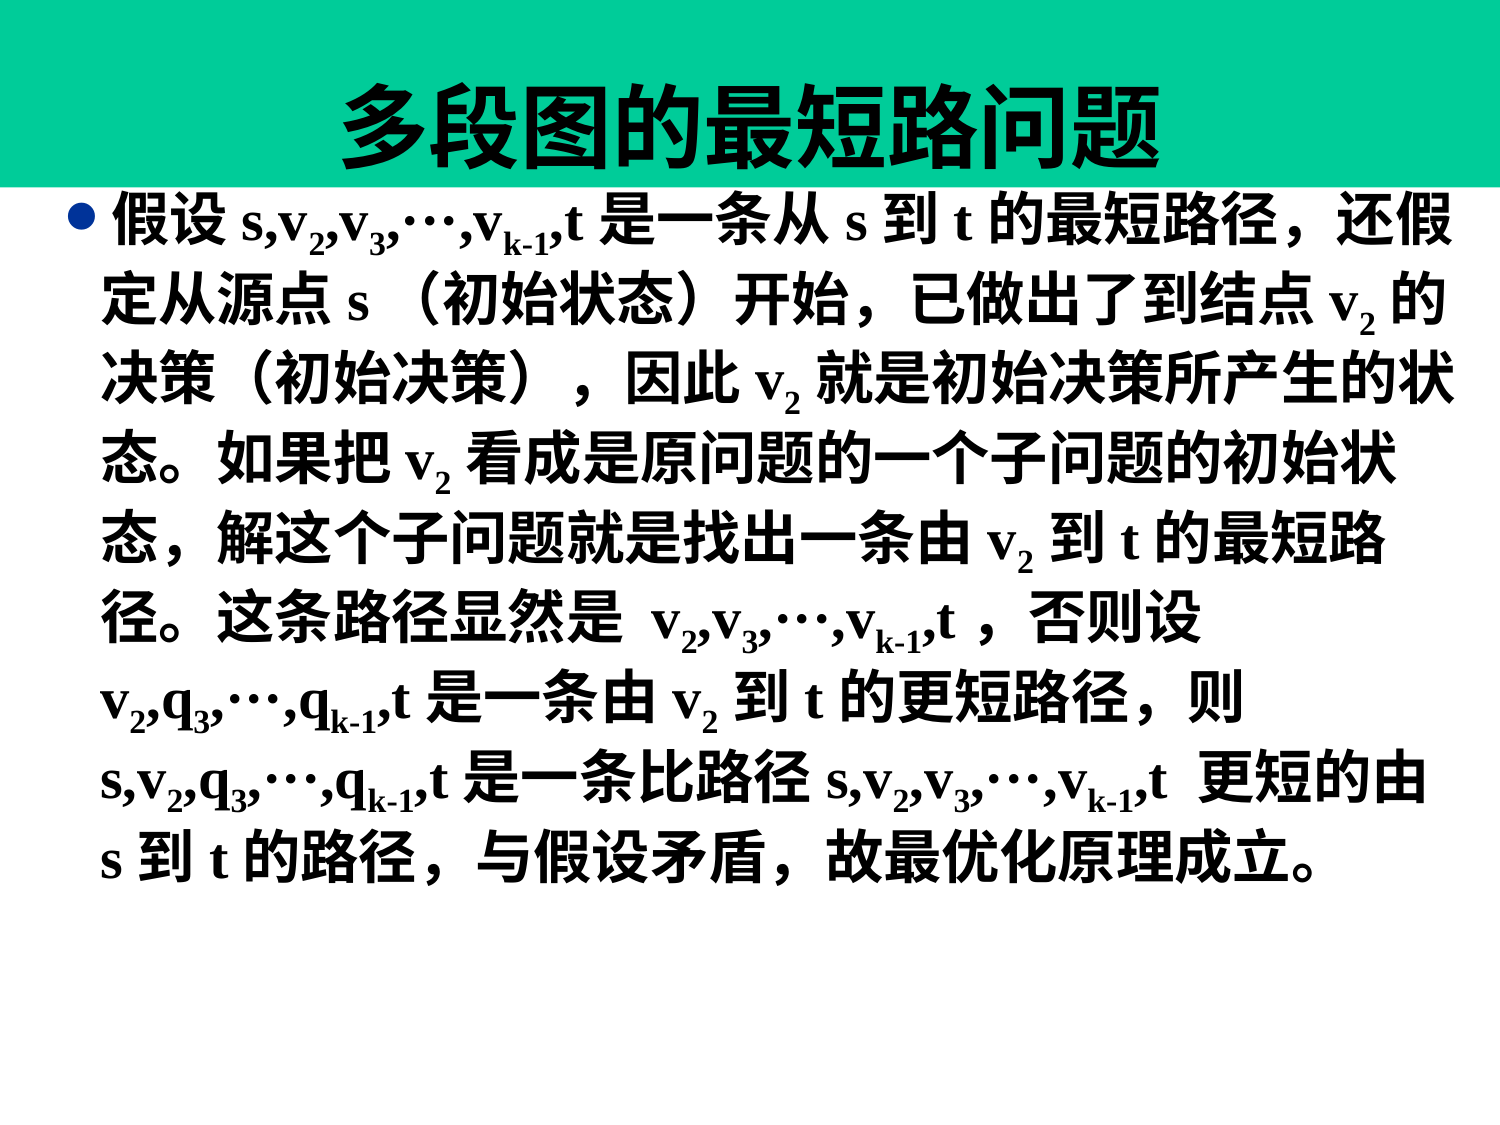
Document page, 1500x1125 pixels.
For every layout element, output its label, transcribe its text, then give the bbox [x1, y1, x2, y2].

title 多段图的最短路问题 [0, 0, 1500, 188]
text_box 假设s,v2,v3,···,vk-1,t是一条从s到t的最短路径，还假定从源点s（初始状态）开始，已做出了到结点v2的决策（初始决策），因此v2就是初始决策所产生的状态。如果把v2看成是原问题的一个子问题的初始状态，解这个子问题就是找出一条由v2到t的最短路径。这条路径显然是 v2,v3,···,vk-1,t，否则设v2,q3,···,qk-1,t是一条由v2到t的更短路径，则s,v2,q3,···,qk-1,t是一条比路径s,v2,v3,···,vk-1,t 更短的由s到t的路径，与假设矛盾，故最优化原理成立。 [49, 174, 1475, 897]
